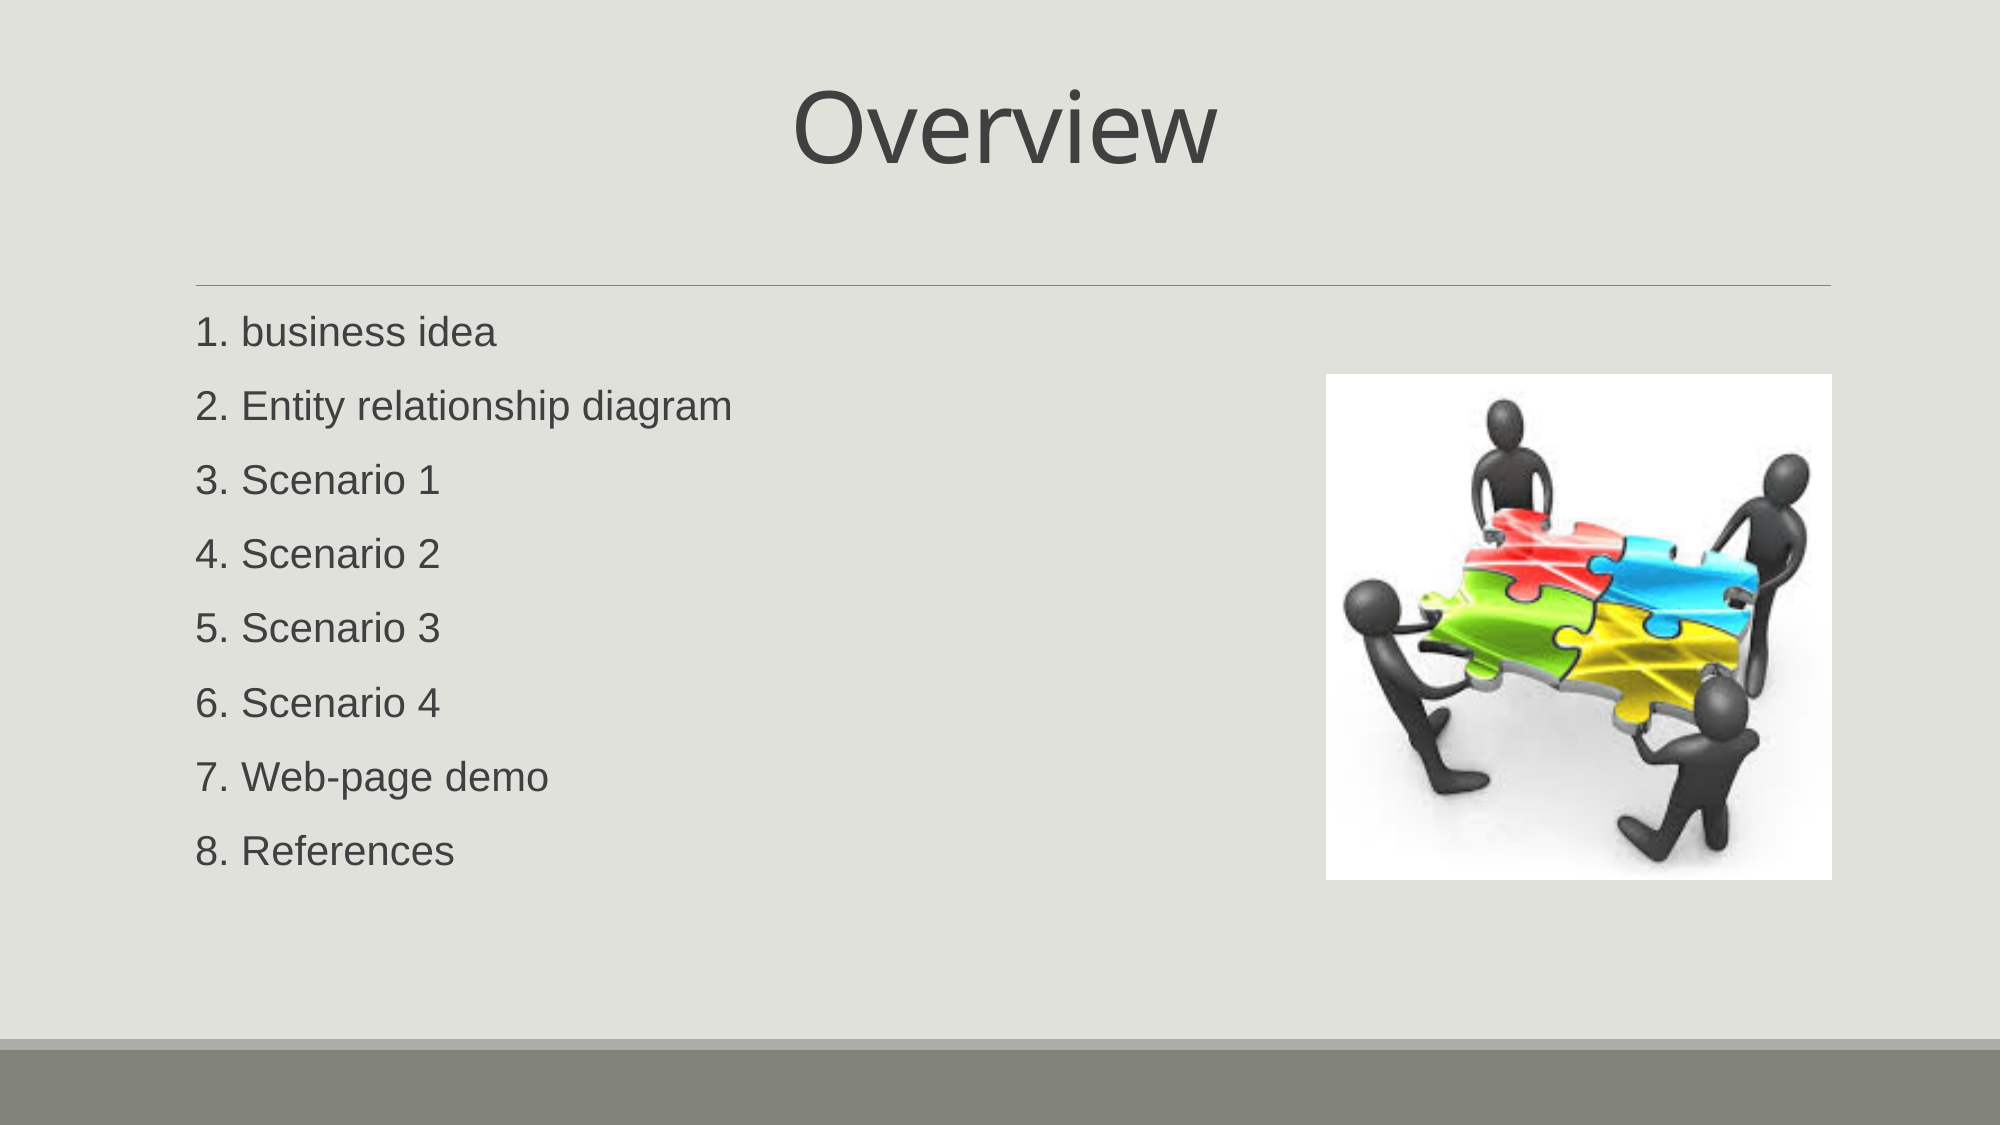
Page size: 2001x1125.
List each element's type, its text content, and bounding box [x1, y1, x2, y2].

title Overview [180, 47, 1830, 192]
list 1. business idea 2. Entity relationship diagram 3. Scenario 1 4. Scenario 2 5. Scenario 3 6. Scenario 4 7. Web-page demo 8. References [180, 302, 1830, 963]
picture [1326, 374, 1832, 880]
